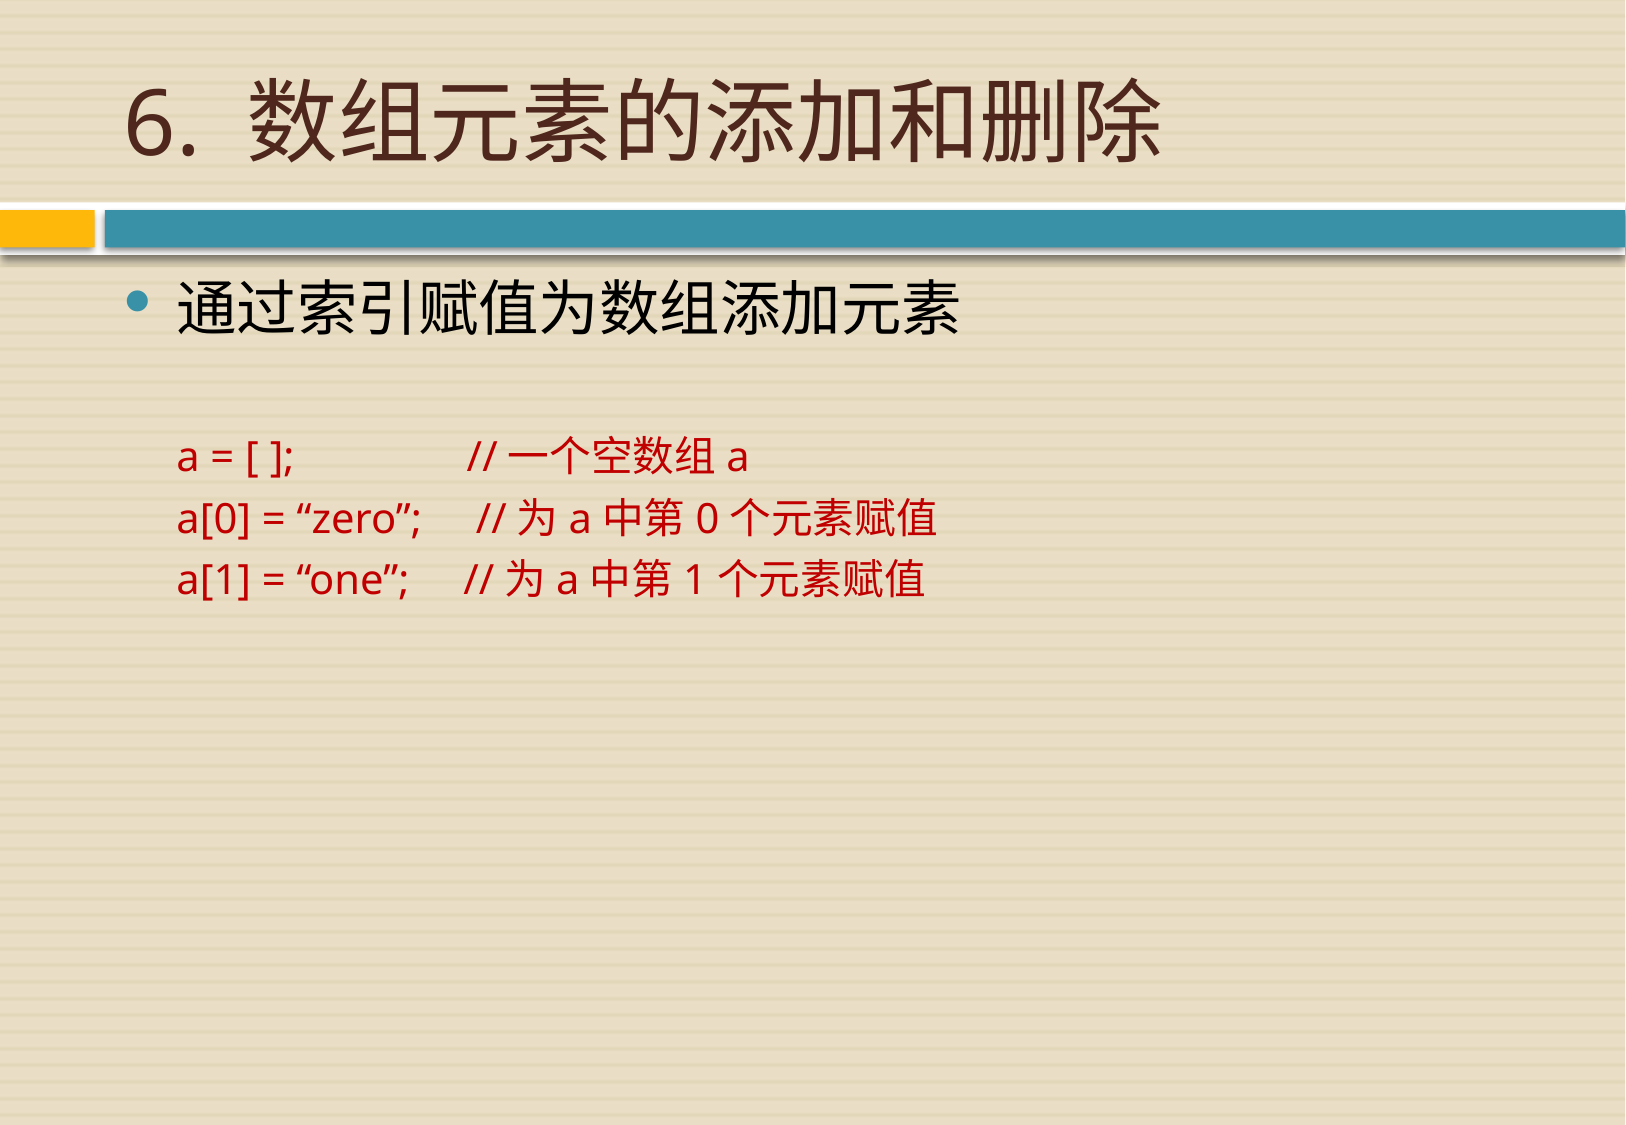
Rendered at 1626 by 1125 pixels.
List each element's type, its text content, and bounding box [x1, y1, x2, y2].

title 6. 数组元素的添加和删除 [108, 37, 1558, 200]
list 通过索引赋值为数组添加元素 a = [ ]; //一个空数组a a[0] = “zero”; //为a中第0个元素赋值 a[1] = “one”; //为a中第1个元素赋值 [108, 262, 1558, 1000]
